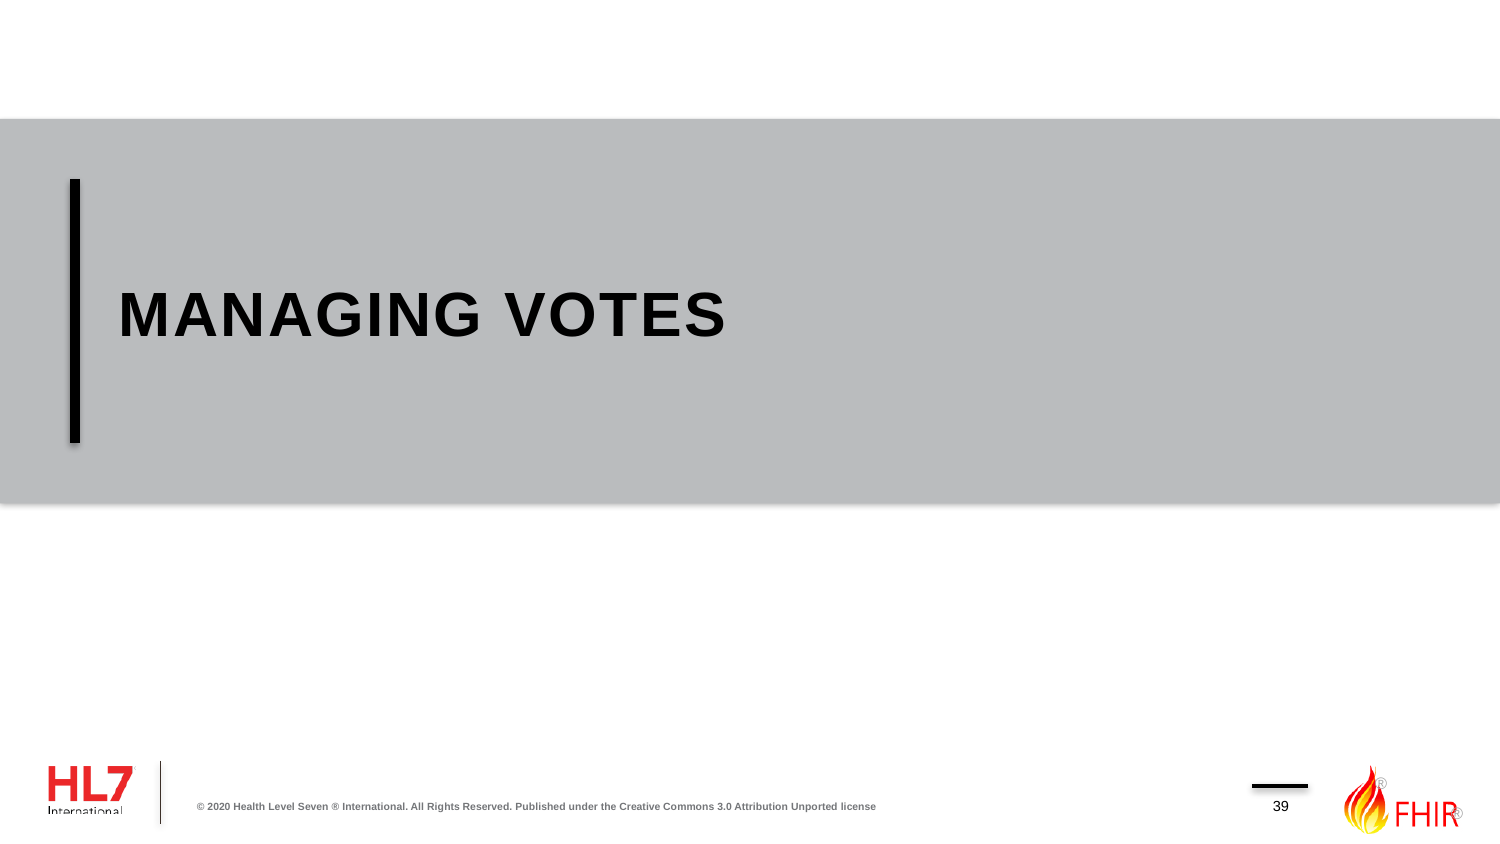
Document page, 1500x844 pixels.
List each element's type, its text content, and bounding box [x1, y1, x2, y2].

picture [1339, 760, 1463, 837]
slide_number 39 [1258, 786, 1304, 814]
footer © 2020 Health Level Seven ® International. All Rights Reserved. Published under the Creative Commons 3.0 Attribution Unported license [196, 786, 941, 813]
title Managing Votes [118, 144, 1441, 478]
